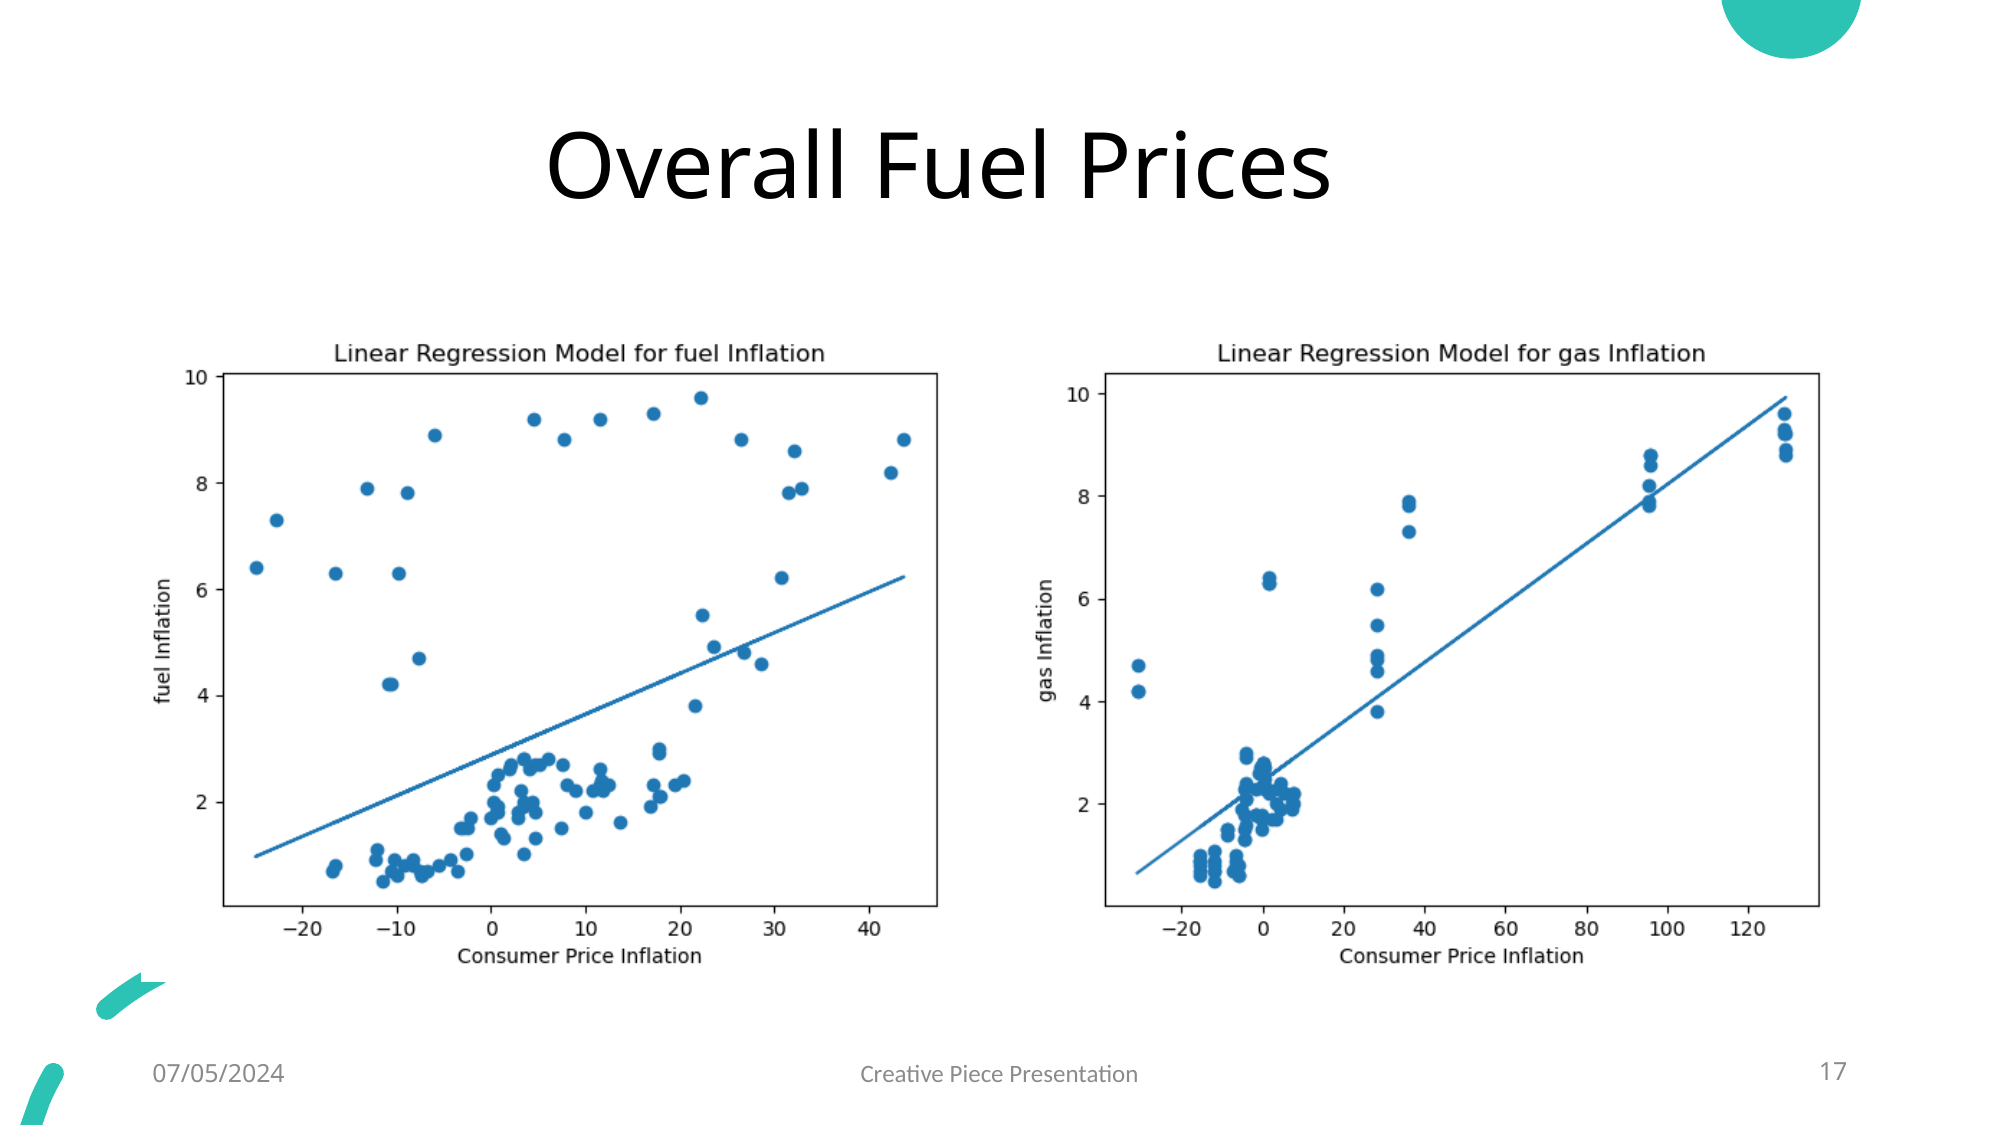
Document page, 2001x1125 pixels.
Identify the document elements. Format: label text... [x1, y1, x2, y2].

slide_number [137, 1042, 588, 1103]
picture [141, 330, 951, 982]
picture [1023, 330, 1833, 982]
footer Creative Piece Presentation [662, 1042, 1338, 1103]
slide_number 17 [1412, 1042, 1863, 1103]
title Overall Fuel Prices [88, 59, 1814, 278]
